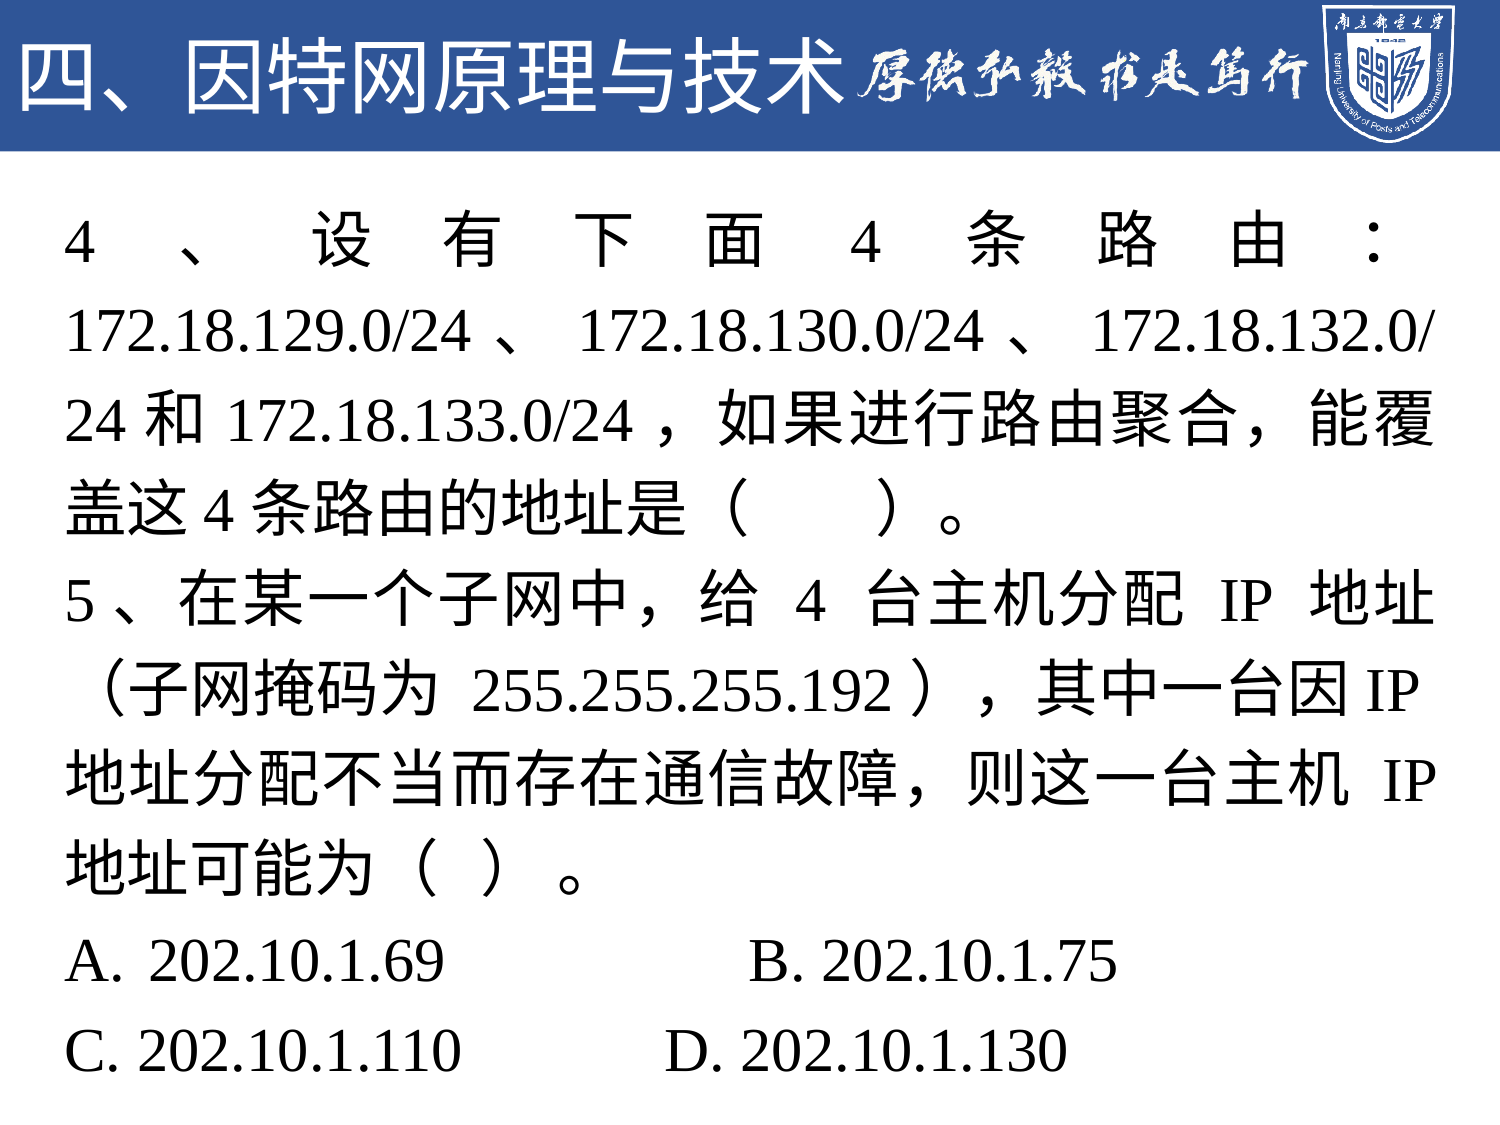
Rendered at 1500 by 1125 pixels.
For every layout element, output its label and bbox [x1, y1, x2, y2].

picture [851, 30, 1323, 117]
text_box [0, 0, 1500, 152]
